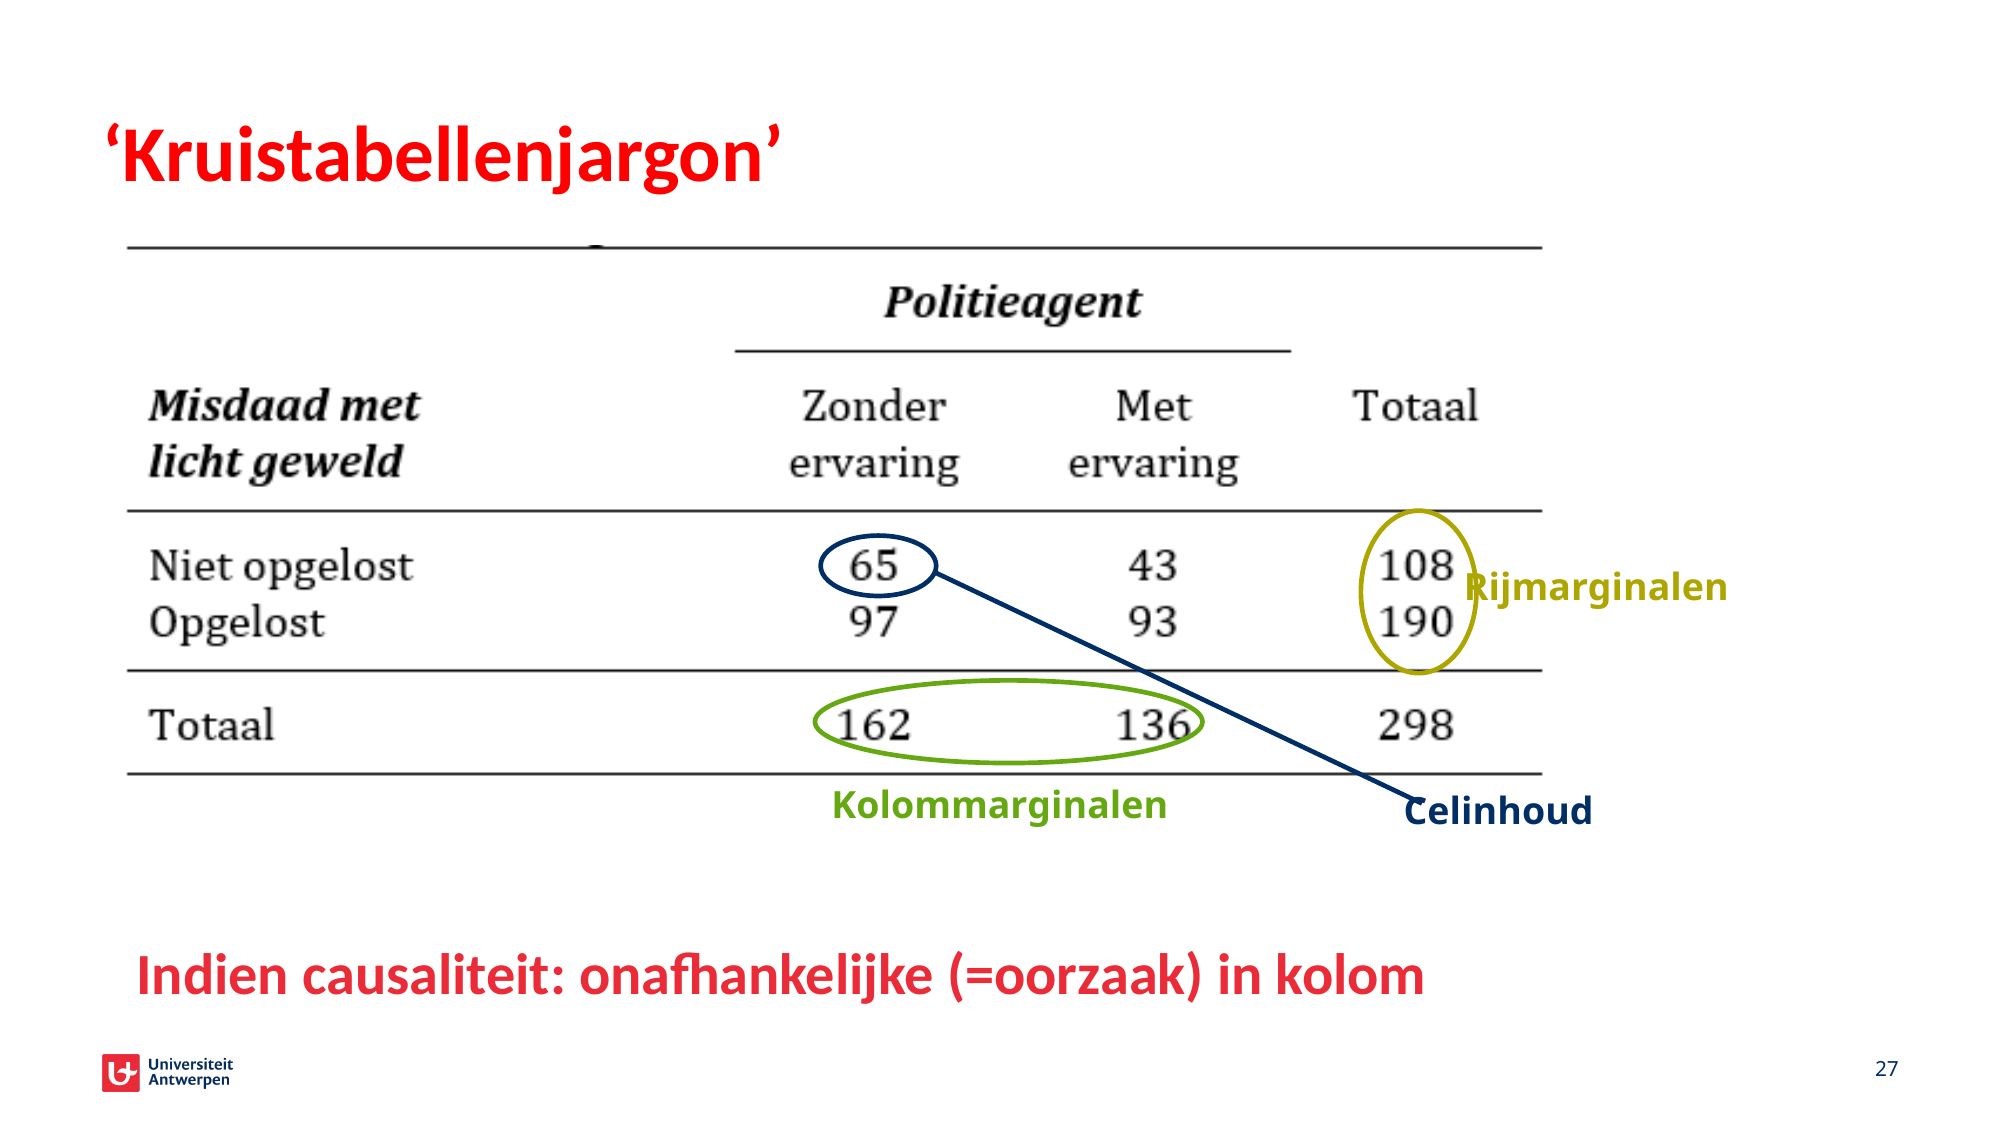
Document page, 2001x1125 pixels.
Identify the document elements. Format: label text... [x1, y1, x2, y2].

text_box Rijmarginalen [1590, 555, 1841, 616]
picture [102, 1054, 233, 1092]
text_box Kolommarginalen [756, 813, 1244, 833]
list [102, 258, 1898, 1024]
text_box Celinhoud [1254, 779, 1743, 840]
text_box Indien causaliteit: onafhankelijke (=oorzaak) in kolom [121, 936, 1464, 1015]
title ‘Kruistabellenjargon’ [102, 101, 1898, 232]
picture [102, 245, 1585, 804]
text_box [934, 571, 1423, 804]
slide_number 27 [1463, 1039, 1914, 1100]
